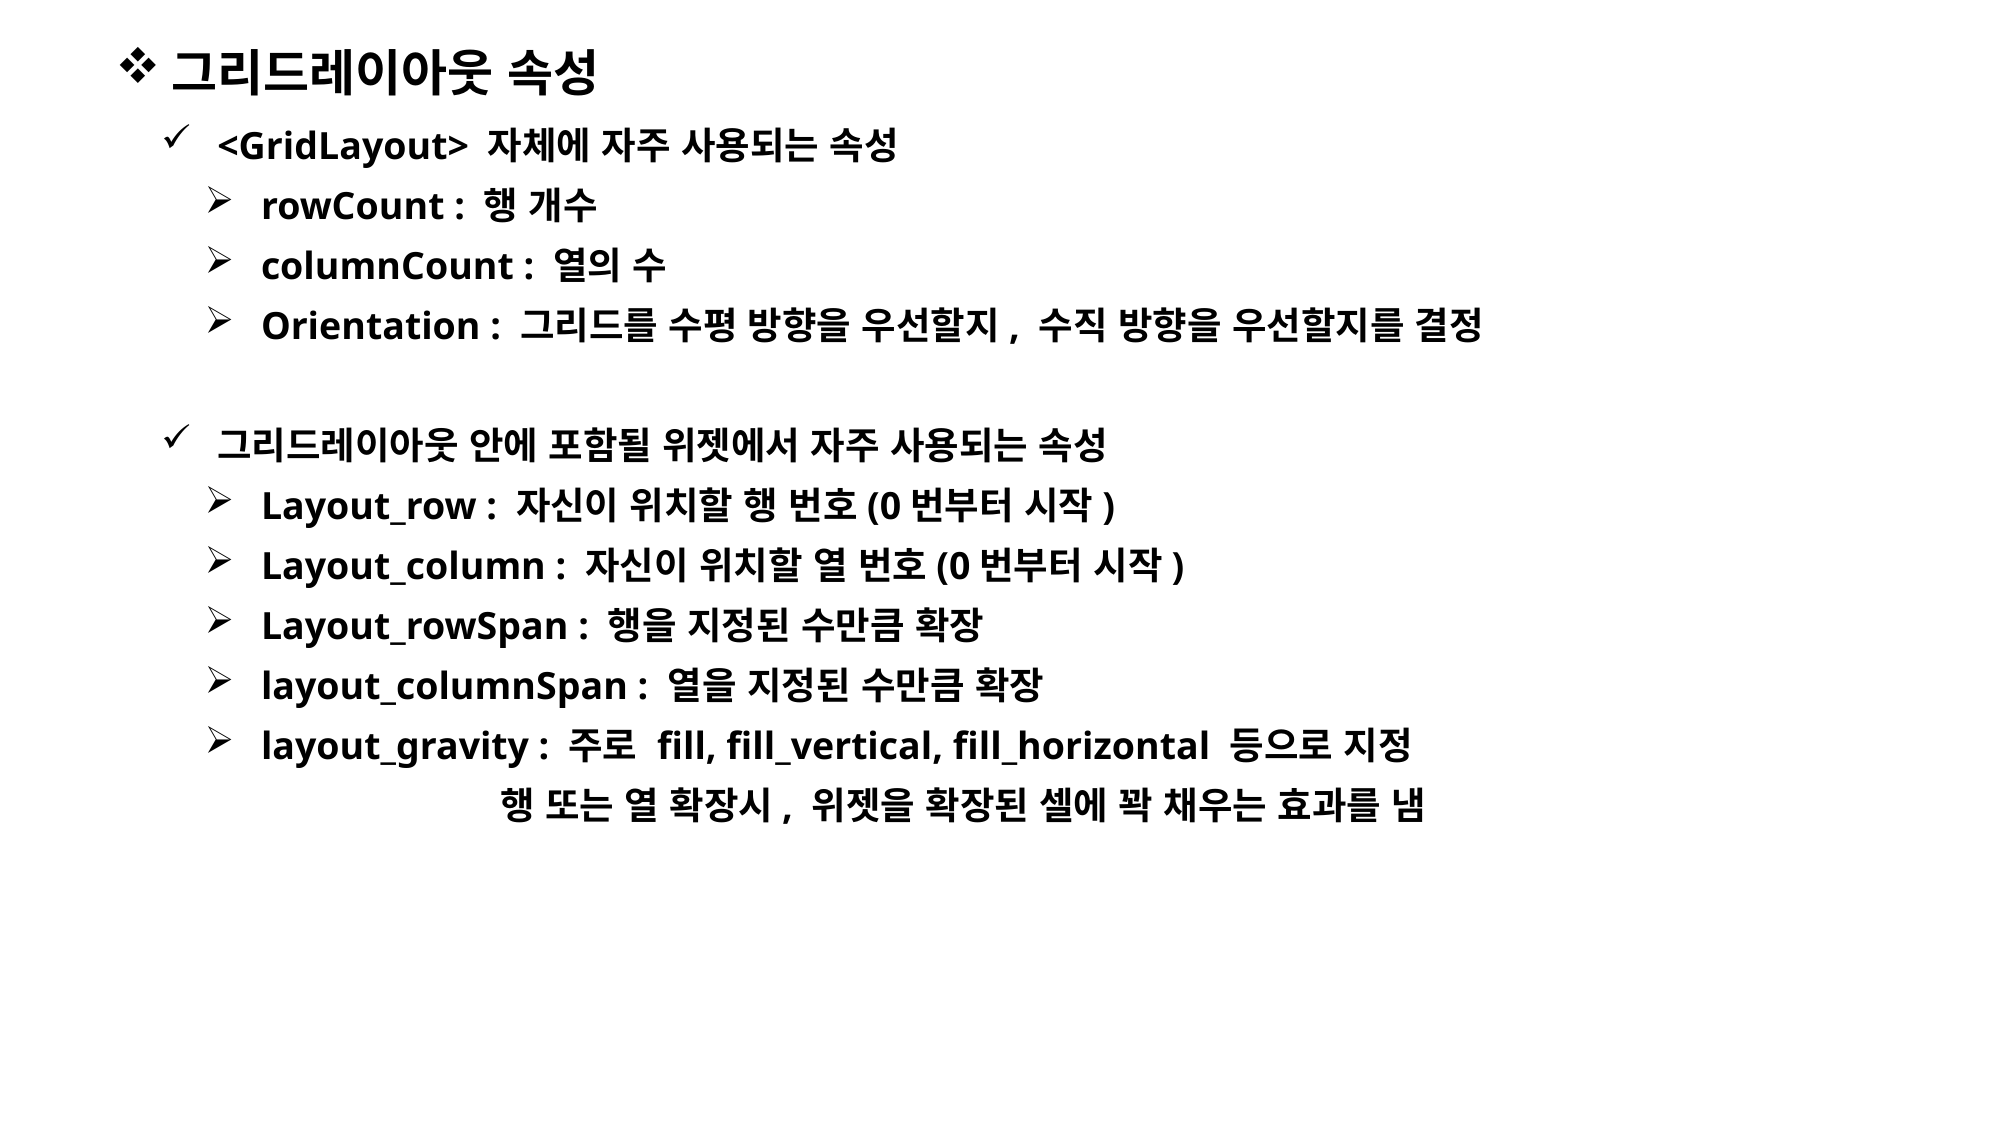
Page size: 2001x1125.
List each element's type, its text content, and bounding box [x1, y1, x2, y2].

text_box 그리드레이아웃 속성 <GridLayout> 자체에 자주 사용되는 속성 rowCount : 행 개수 columnCount : 열의 수 Orientation : 그리드를 수평 방향을 우선할지, 수직 방향을 우선할지를 결정 그리드레이아웃 안에 포함될 위젯에서 자주 사용되는 속성 Layout_row : 자신이 위치할 행 번호(0번부터 시작) Layout_column : 자신이 위치할 열 번호(0번부터 시작) Layout_rowSpan : 행을 지정된 수만큼 확장 layout_columnSpan : 열을 지정된 수만큼 확장 layout_gravity : 주로 fill, fill_vertical, fill_horizontal 등으로 지정 행 또는 열 확장시, 위젯을 확장된 셀에 꽉 채우는 효과를 냄 [72, 41, 1885, 1007]
